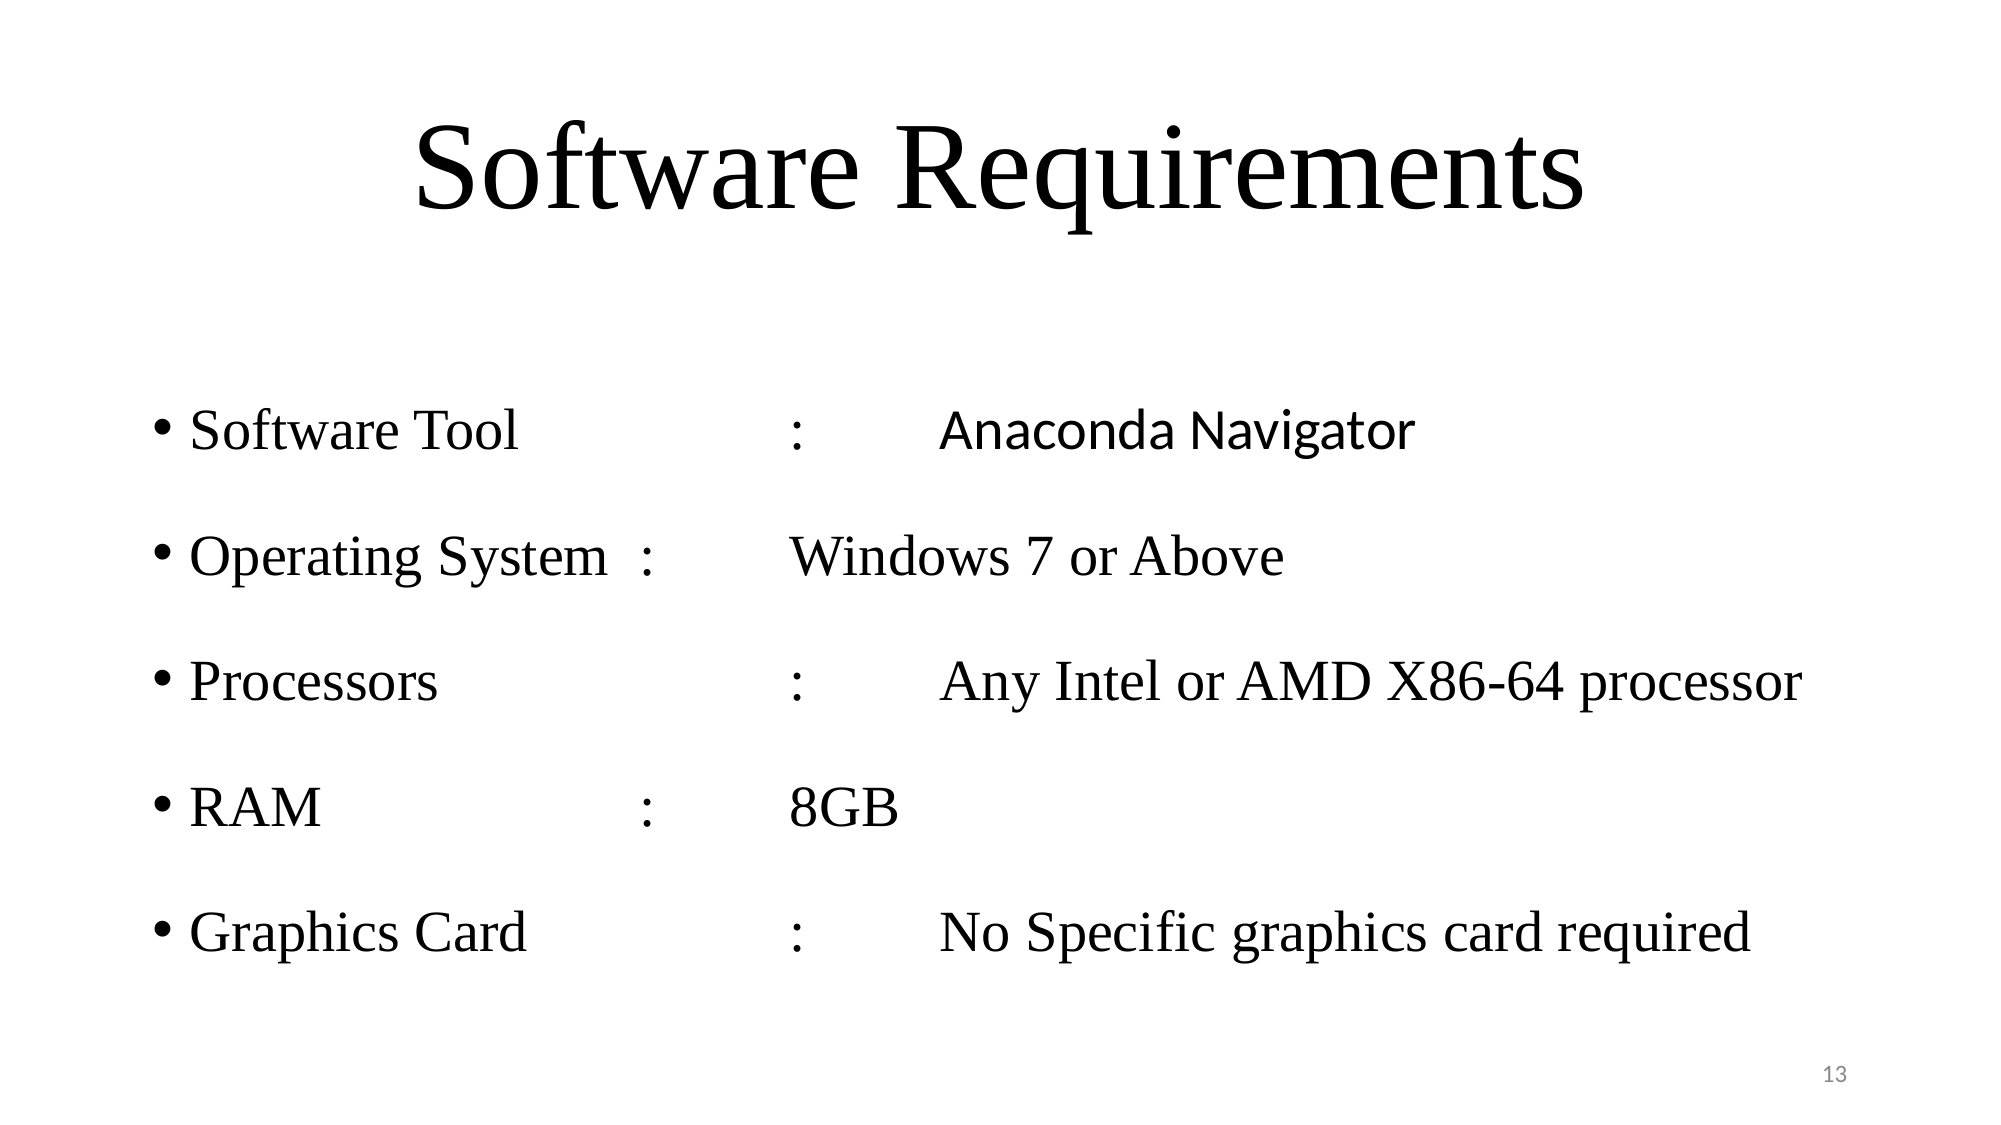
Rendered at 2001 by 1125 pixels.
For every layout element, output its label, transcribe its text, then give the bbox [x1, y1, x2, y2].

list Software Tool : Anaconda Navigator Operating System : Windows 7 or Above Processors : Any Intel or AMD X86-64 processor RAM : 8GB Graphics Card : No Specific graphics card required [137, 257, 1863, 1014]
title Software Requirements [137, 59, 1863, 257]
slide_number 13 [1412, 1042, 1863, 1103]
